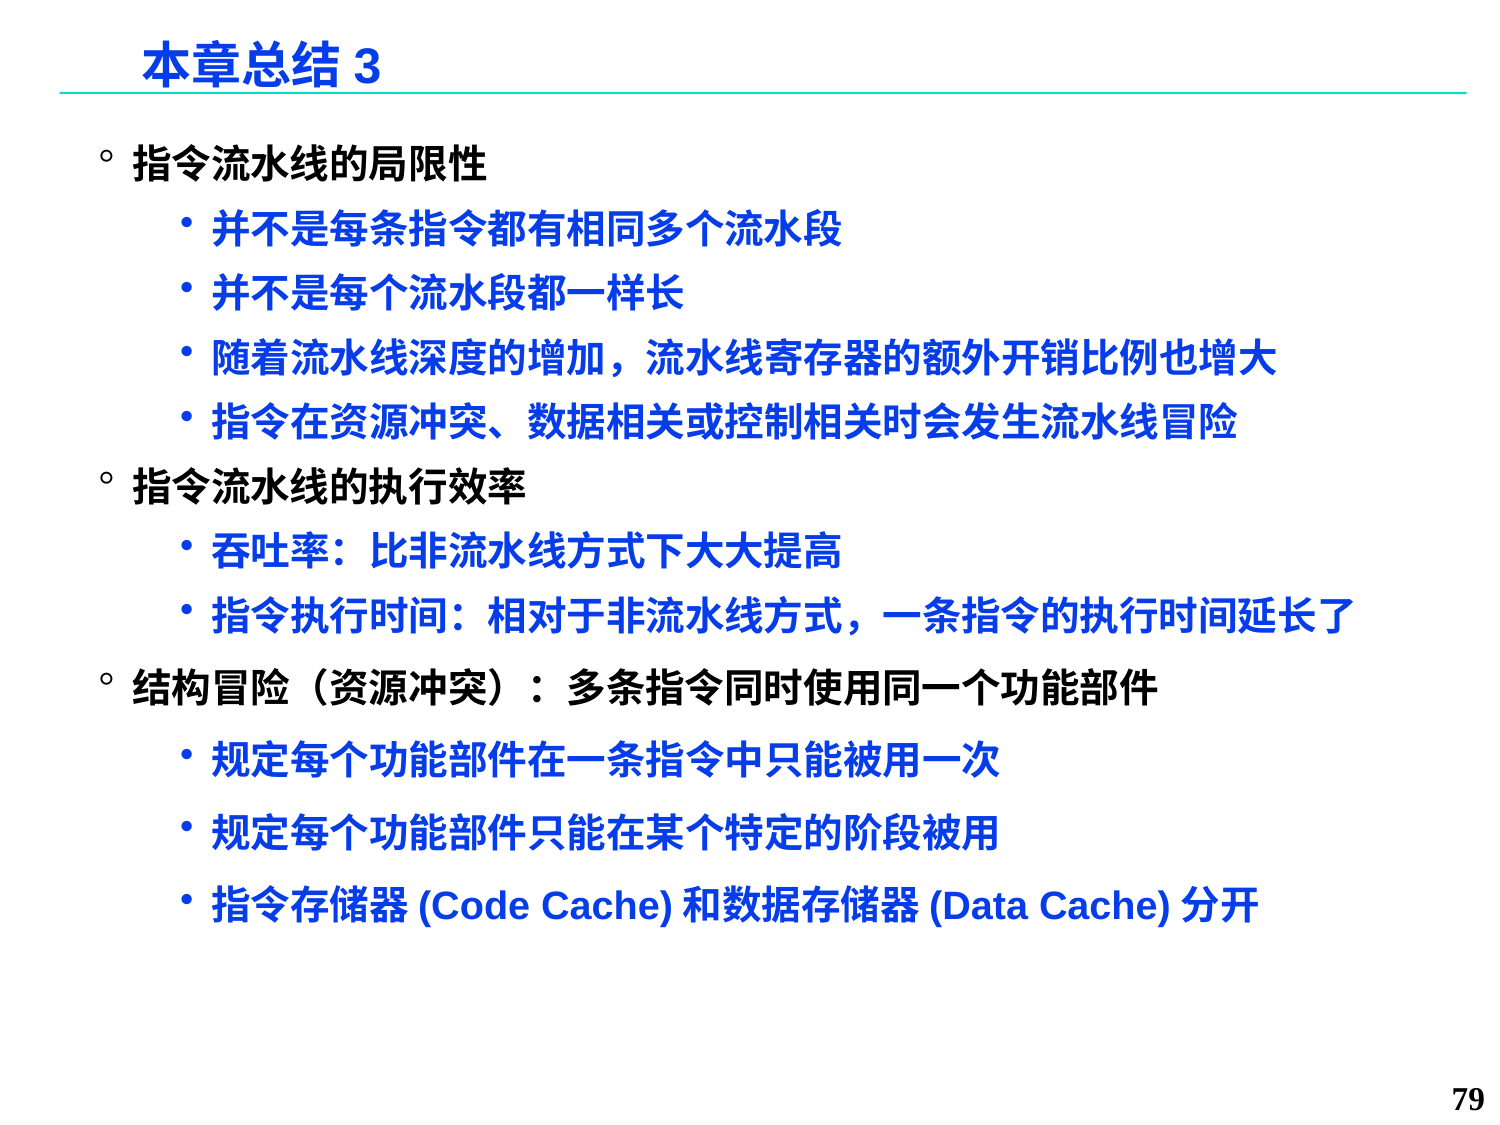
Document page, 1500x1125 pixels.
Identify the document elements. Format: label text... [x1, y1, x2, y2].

title 本章总结3 [131, 37, 1257, 98]
list 指令流水线的局限性 并不是每条指令都有相同多个流水段 并不是每个流水段都一样长 随着流水线深度的增加，流水线寄存器的额外开销比例也增大 指令在资源冲突、数据相关或控制相关时会发生流水线冒险 指令流水线的执行效率 吞吐率：比非流水线方式下大大提高 指令执行时间：相对于非流水线方式，一条指令的执行时间延长了 结构冒险（资源冲突）：多条指令同时使用同一个功能部件 规定每个功能部件在一条指令中只能被用一次 规定每个功能部件只能在某个特定的阶段被用 指令存储器(Code Cache)和数据存储器(Data Cache)分开 [88, 127, 1432, 969]
